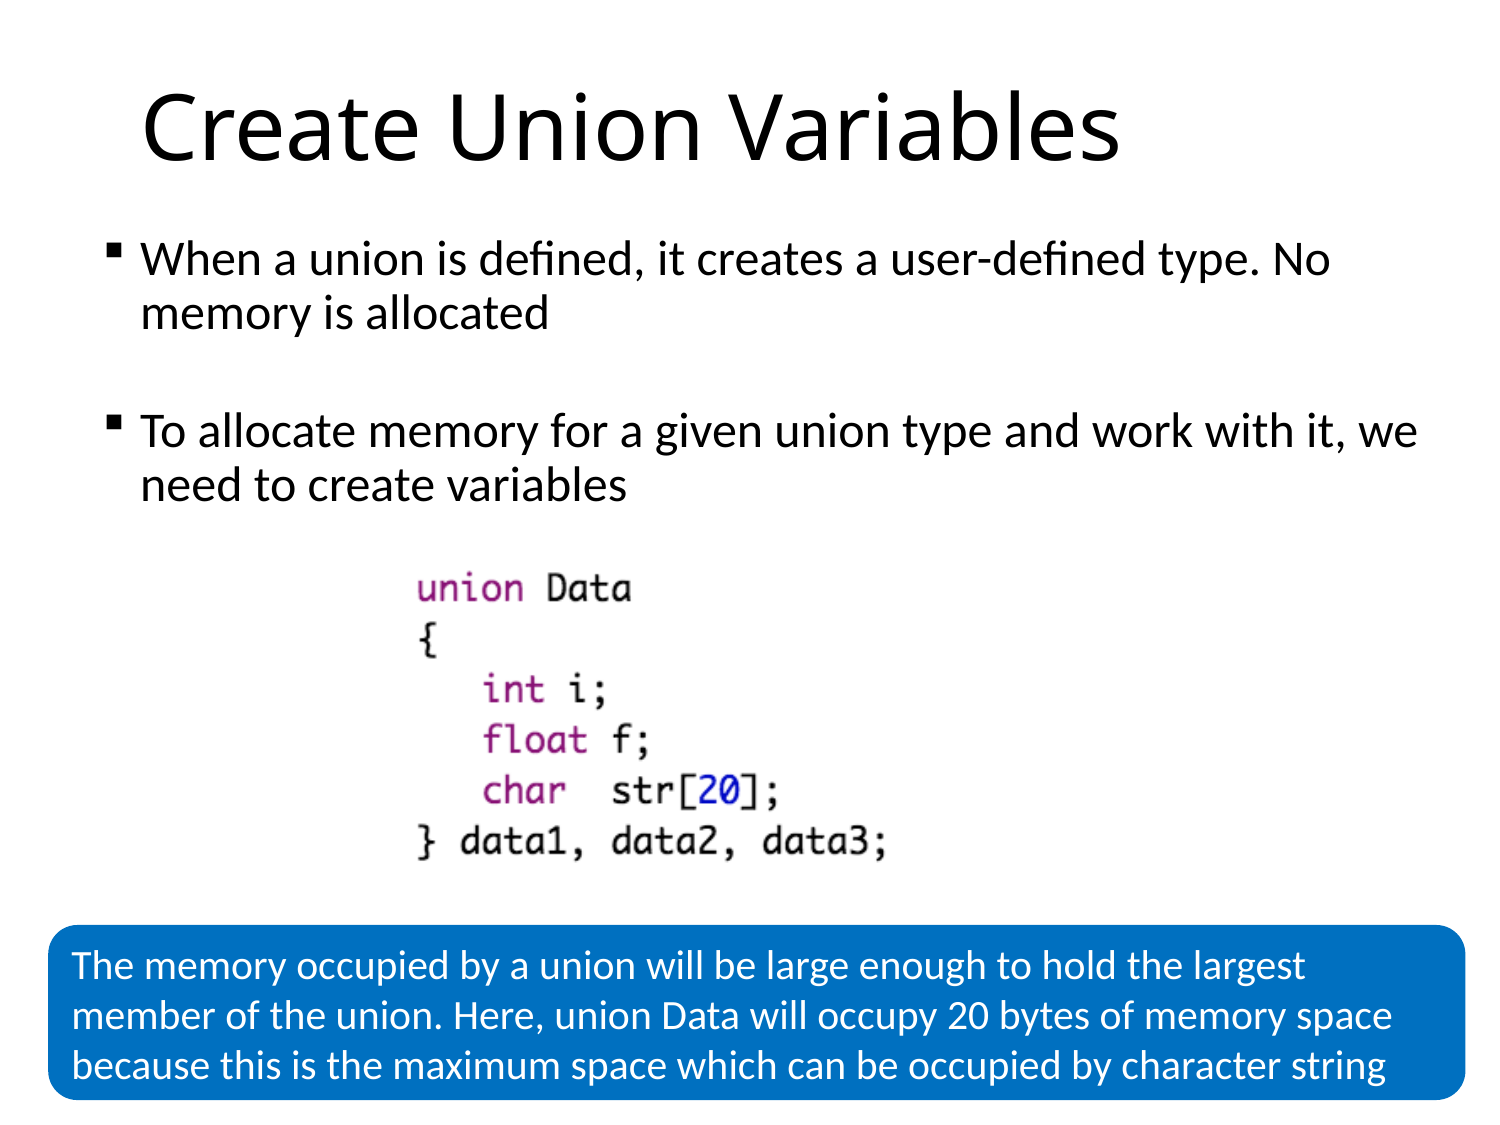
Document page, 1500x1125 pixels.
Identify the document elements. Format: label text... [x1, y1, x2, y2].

picture [410, 561, 909, 888]
title Create Union Variables [125, 37, 1400, 224]
text_box The memory occupied by a union will be large enough to hold the largest member of the union. Here, union Data will occupy 20 bytes of memory space because this is the maximum space which can be occupied by character string [47, 923, 1467, 1102]
text_box When a union is defined, it creates a user-defined type. No memory is allocated To allocate memory for a given union type and work with it, we need to create variables [87, 224, 1463, 938]
